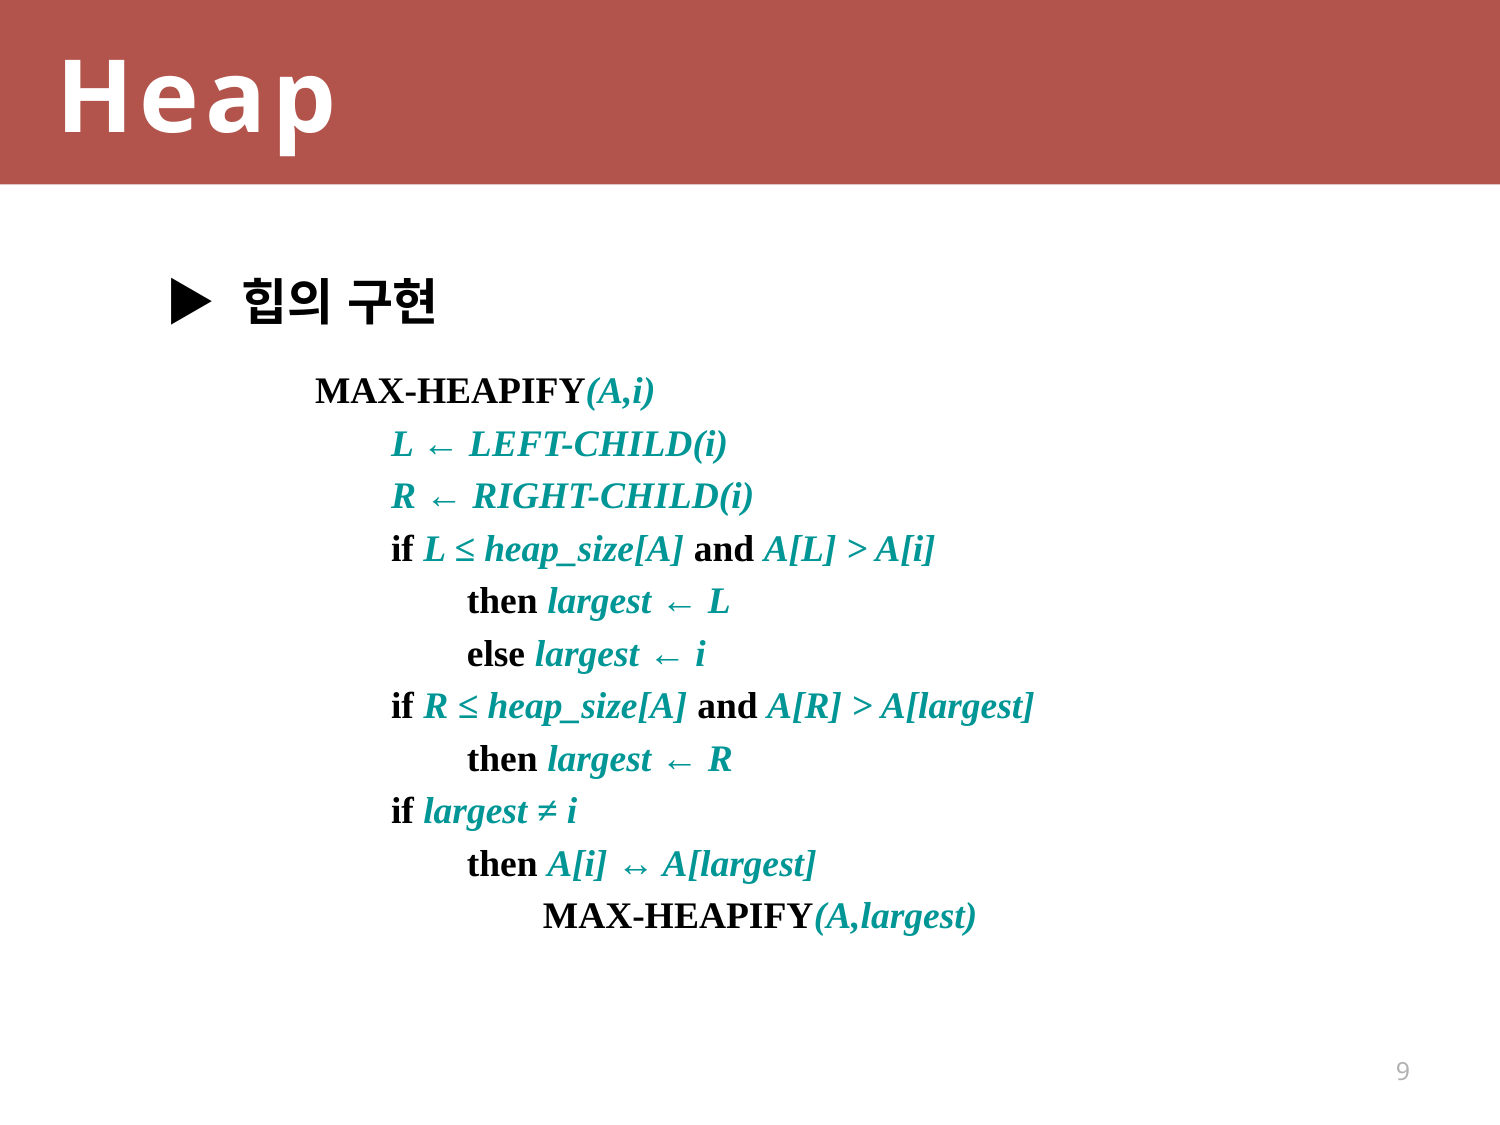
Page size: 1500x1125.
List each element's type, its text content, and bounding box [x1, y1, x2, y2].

slide_number 9 [1074, 1042, 1425, 1103]
text_box Heap [41, 0, 1459, 185]
text_box ▶ 힙의 구현 MAX-HEAPIFY(A,i) L ← LEFT-CHILD(i) R ← RIGHT-CHILD(i) if L ≤ heap_size[A] and A[L] > A[i] then largest ← L else largest ← i if R ≤ heap_size[A] and A[R] > A[largest] then largest ← R if largest ≠ i then A[i] ↔ A[largest] MAX-HEAPIFY(A,largest) [74, 262, 1425, 1005]
